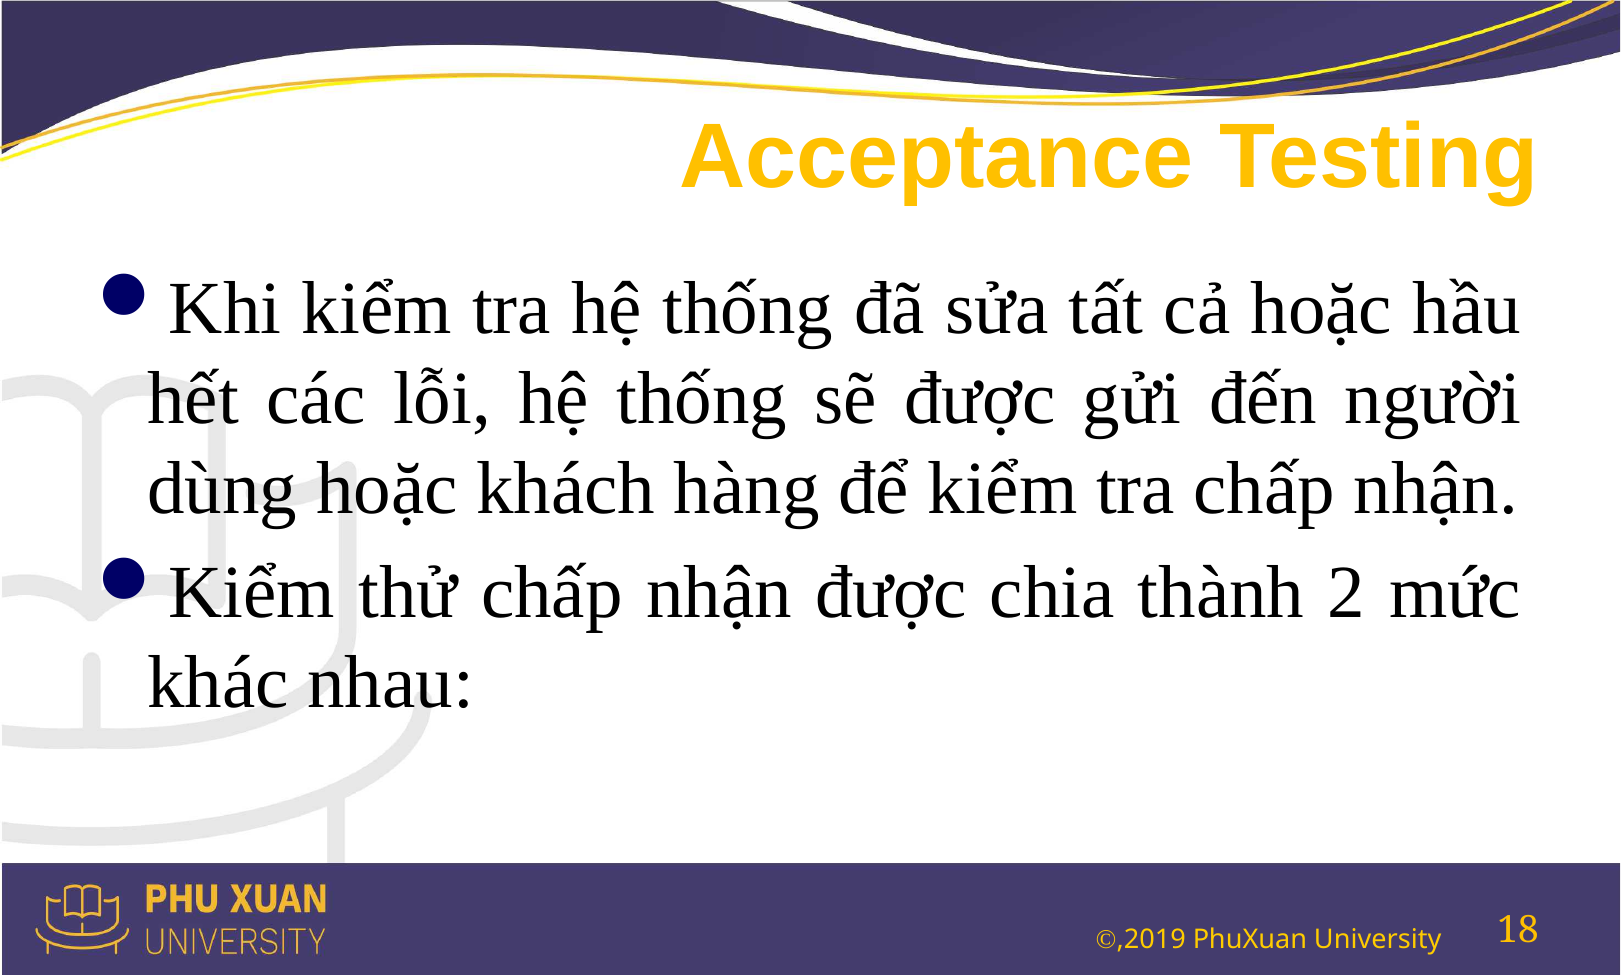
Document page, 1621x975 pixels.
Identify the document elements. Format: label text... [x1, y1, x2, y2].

picture [0, 0, 1621, 975]
title Acceptance Testing [81, 43, 1540, 206]
list Khi kiểm tra hệ thống đã sửa tất cả hoặc hầu hết các lỗi, hệ thống sẽ được gửi đến người dùng hoặc khách hàng để kiểm tra chấp nhận. Kiểm thử chấp nhận được chia thành 2 mức khác nhau: [81, 249, 1540, 841]
slide_number 18 [1404, 903, 1539, 956]
